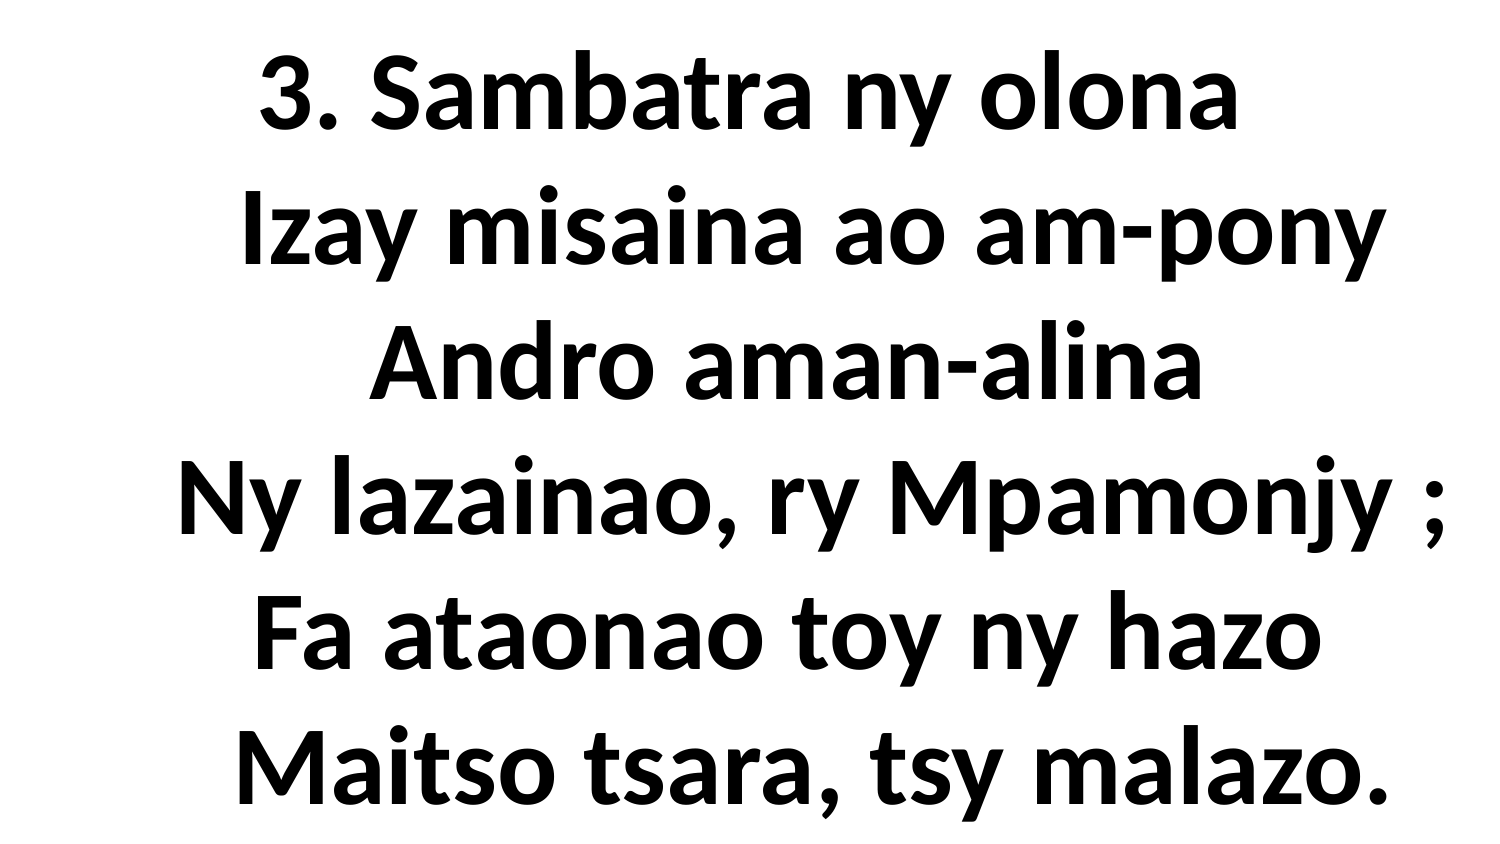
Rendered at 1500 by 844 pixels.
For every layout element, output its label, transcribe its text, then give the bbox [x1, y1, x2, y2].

title 3. Sambatra ny olona Izay misaina ao am-pony Andro aman-alina Ny lazainao, ry Mpamonjy ; Fa ataonao toy ny hazo Maitso tsara, tsy malazo. [0, 0, 1500, 844]
